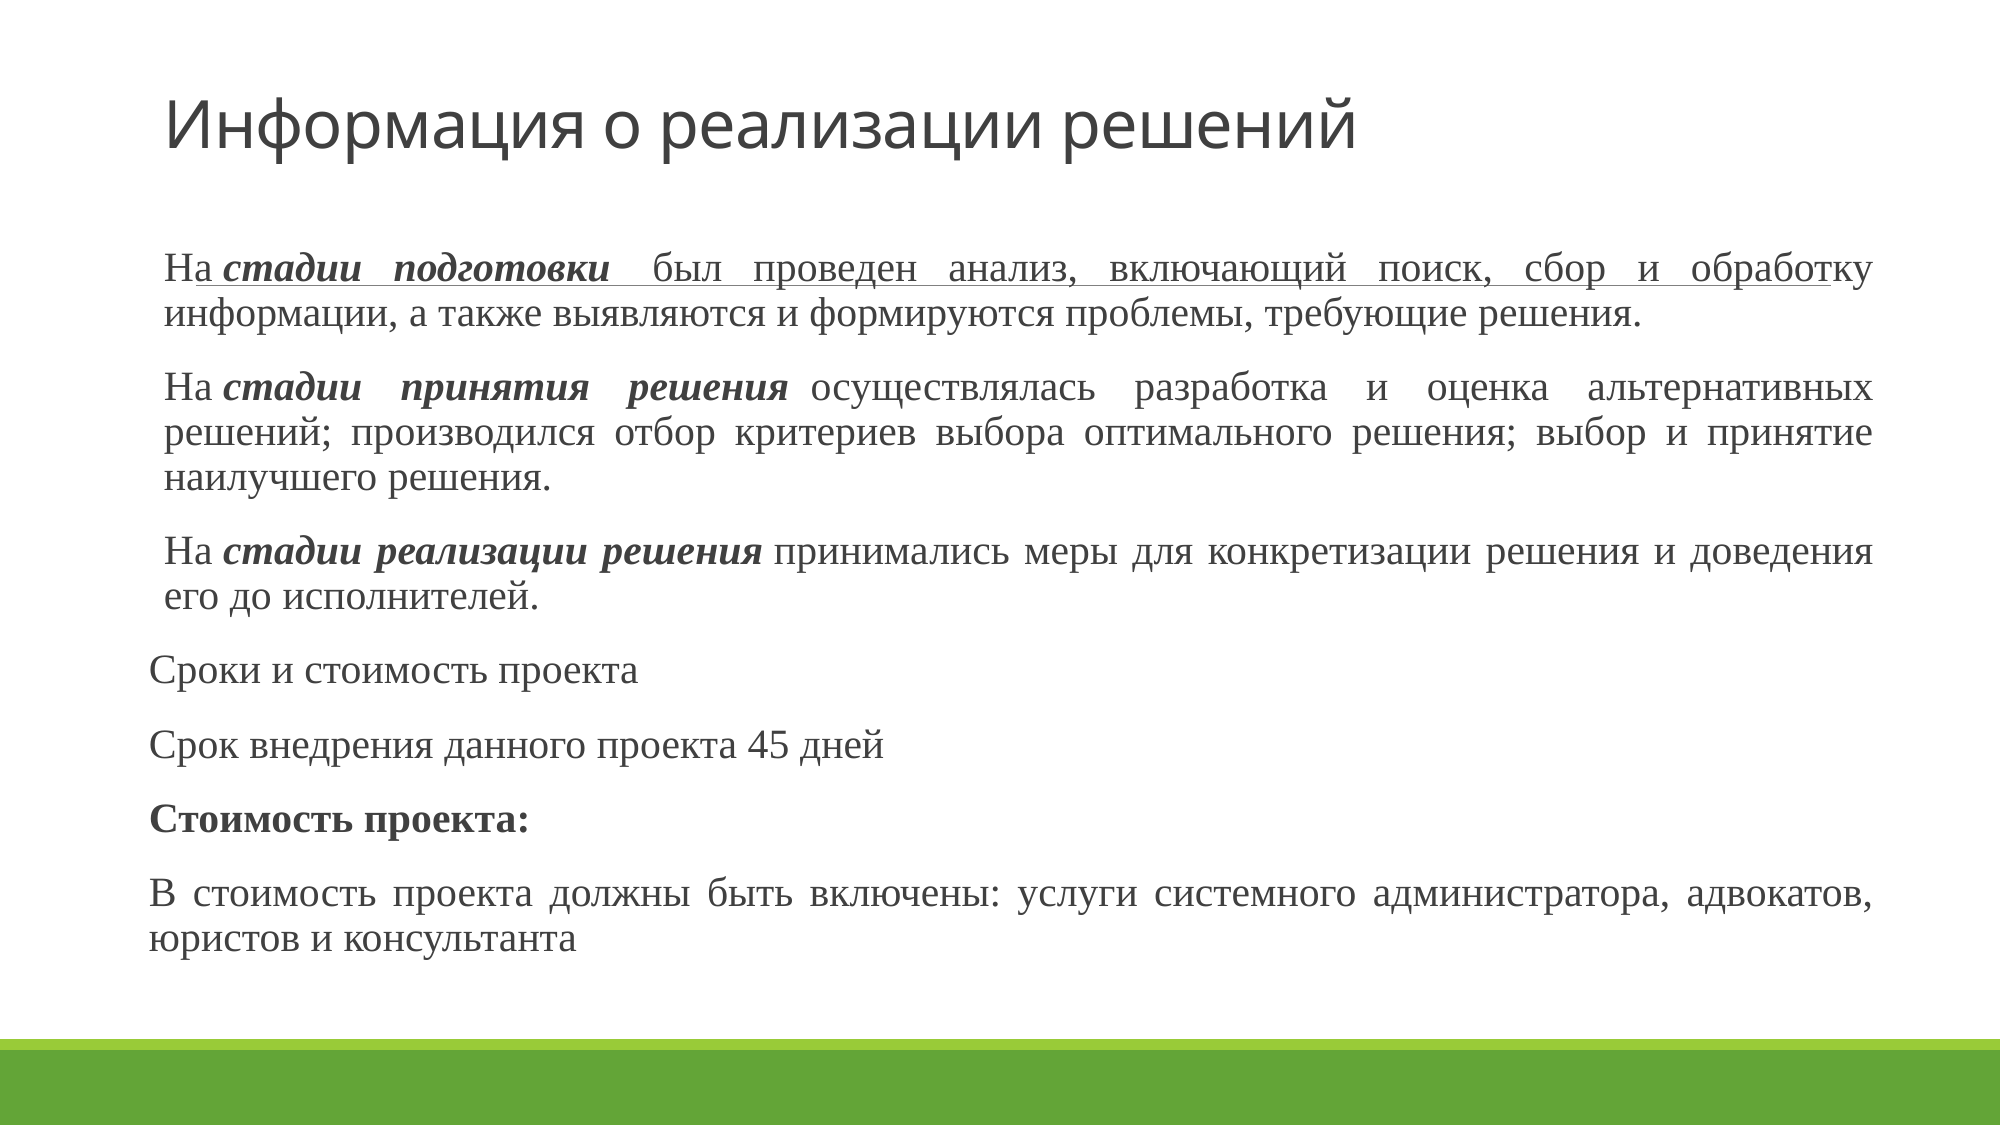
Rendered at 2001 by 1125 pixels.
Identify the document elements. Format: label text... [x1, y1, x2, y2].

list На стадии подготовки был проведен анализ, включающий поиск, сбор и обработку информации, а также выявляются и формируются проблемы, требующие решения. На стадии принятия решения осуществлялась разработка и оценка альтернативных решений; производился отбор критериев выбора оптимального решения; выбор и принятие наилучшего решения. На стадии реализации решения принимались меры для конкретизации решения и доведения его до исполнителей. Сроки и стоимость проекта Срок внедрения данного проекта 45 дней Стоимость проекта: В стоимость проекта должны быть включены: услуги системного администратора, адвокатов, юристов и консультанта [148, 238, 1874, 952]
title Информация о реализации решений [148, 42, 1874, 170]
